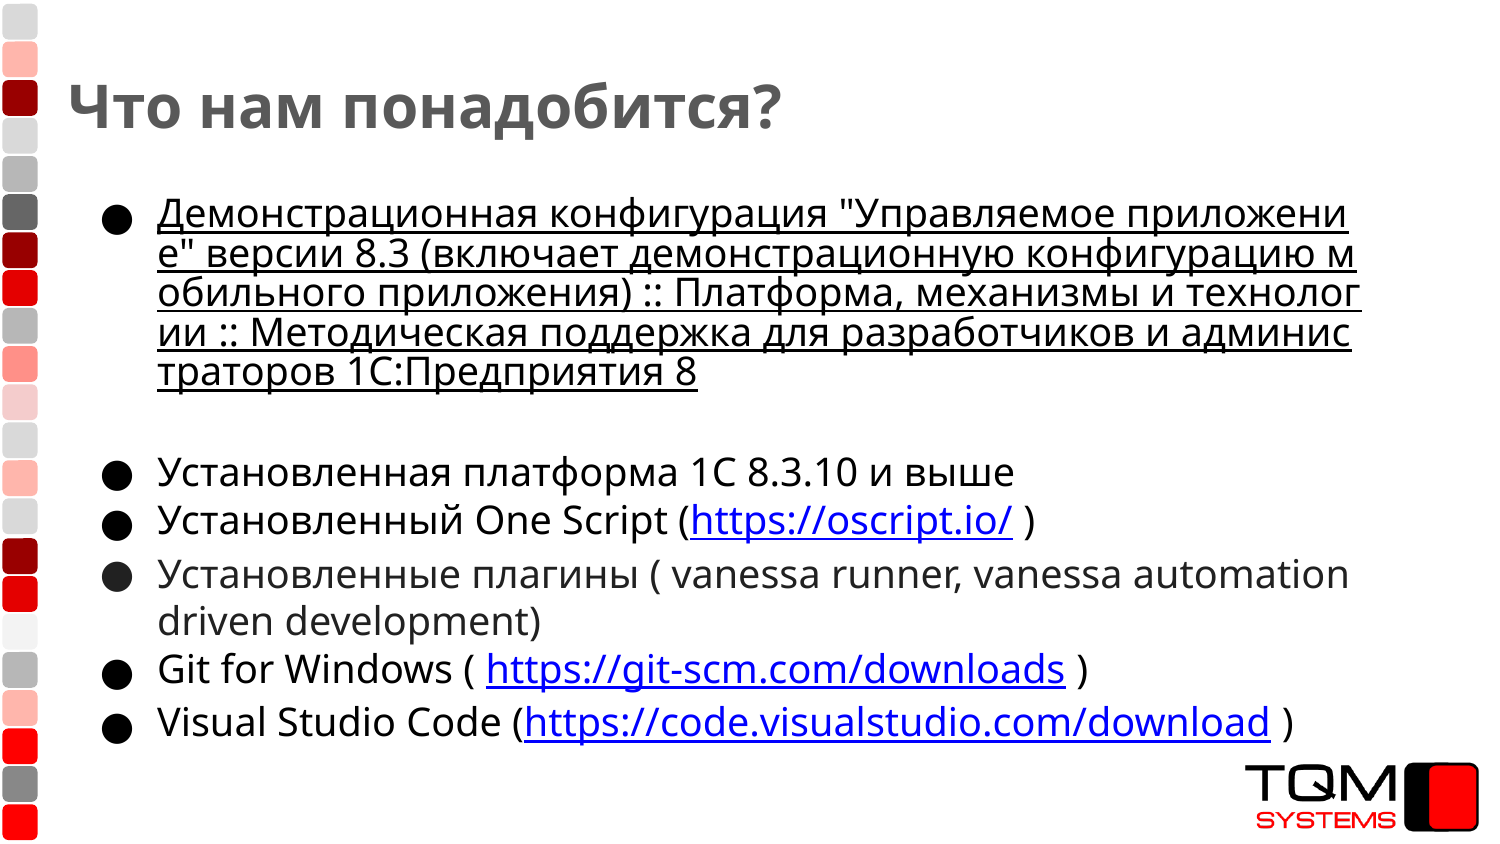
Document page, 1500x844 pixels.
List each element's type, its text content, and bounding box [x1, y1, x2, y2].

title Что нам понадобится? [53, 49, 1381, 173]
text_box Демонстрационная конфигурация "Управляемое приложение" версии 8.3 (включает демонстрационную конфигурацию мобильного приложения) :: Платформа, механизмы и технологии :: Методическая поддержка для разработчиков и администраторов 1С:Предприятия 8 Установленная платформа 1С 8.3.10 и выше Установленный One Script (https://oscript.io/ ) Установленные плагины ( vanessa runner, vanessa automation driven development) Git for Windows ( https://git-scm.com/downloads ) Visual Studio Code (https://code.visualstudio.com/download ) [67, 172, 1381, 608]
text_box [2, 3, 38, 841]
picture [1240, 758, 1483, 833]
